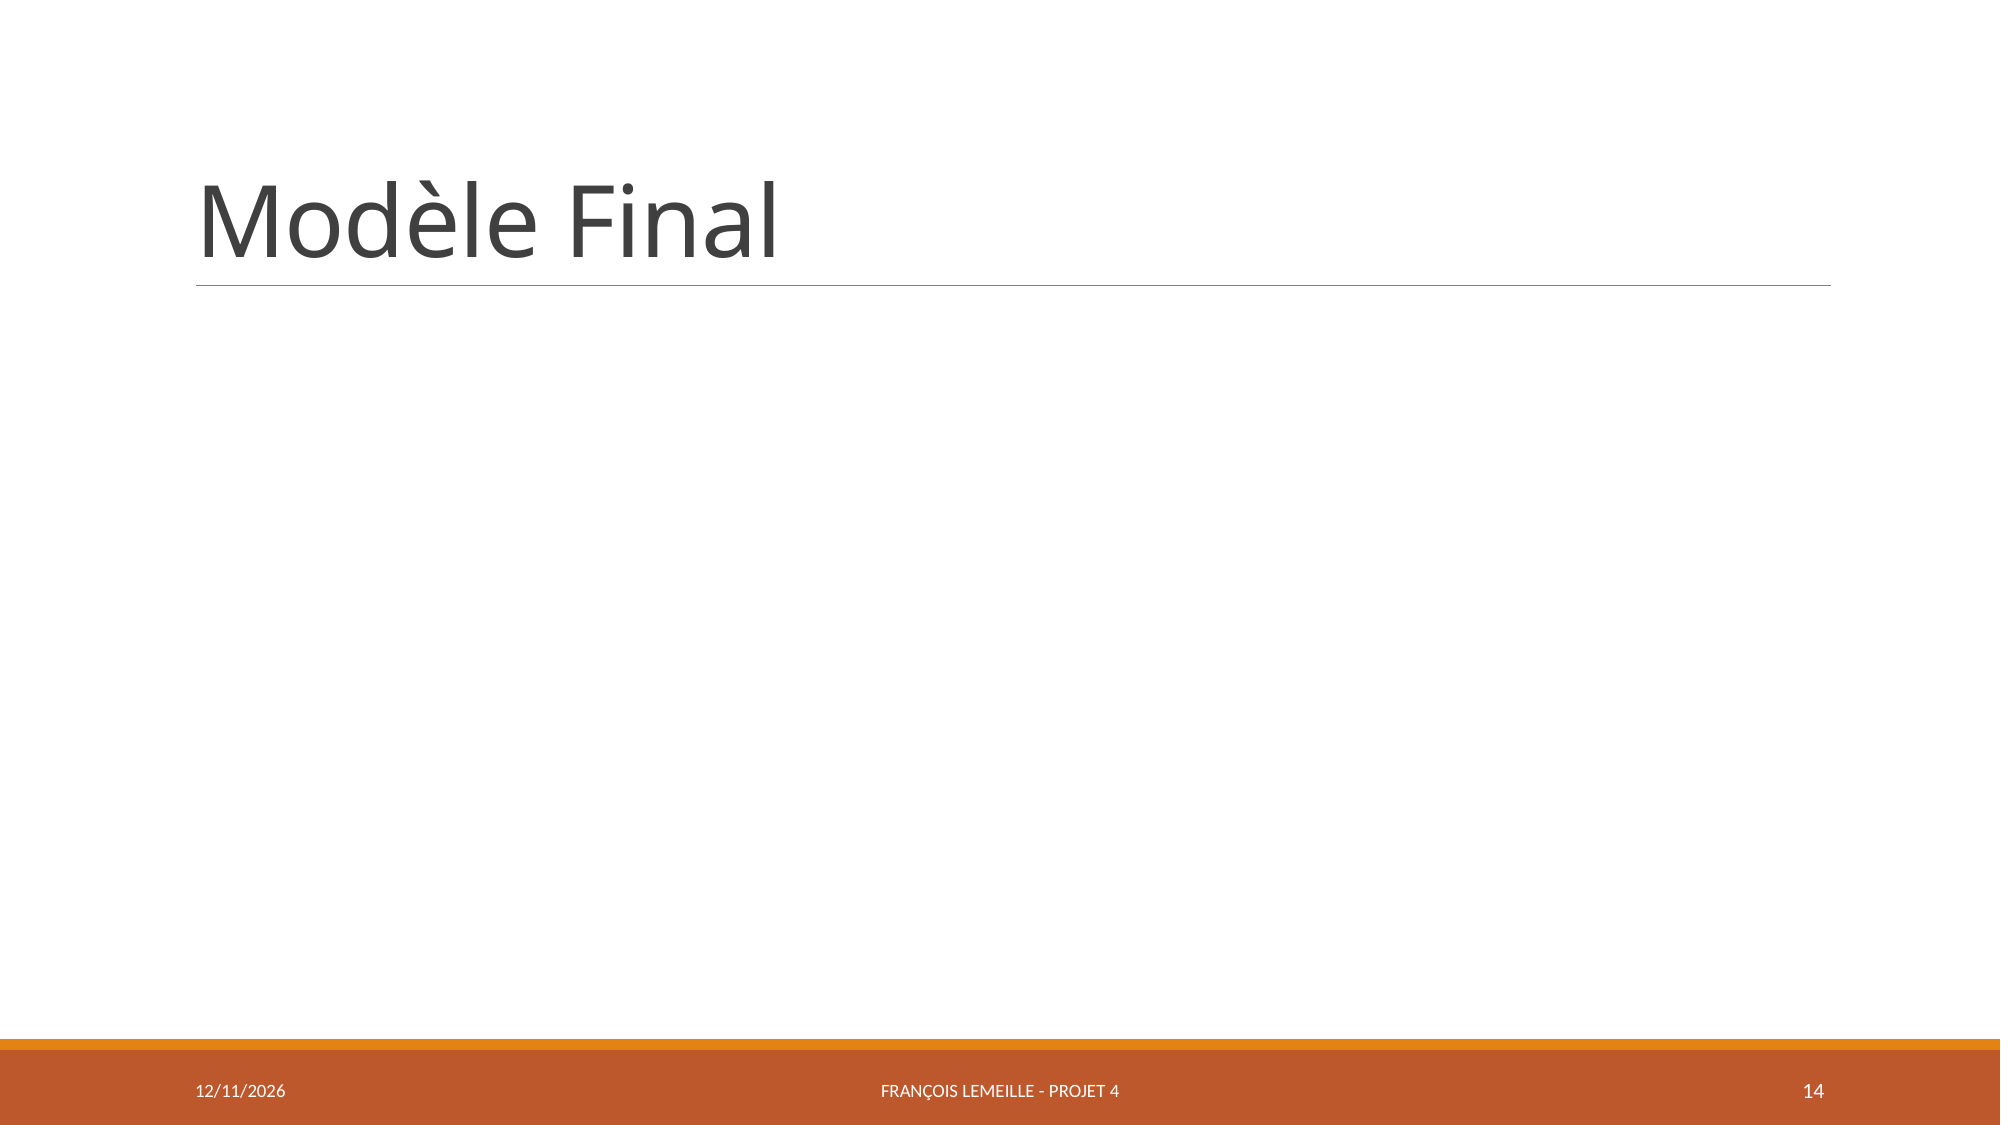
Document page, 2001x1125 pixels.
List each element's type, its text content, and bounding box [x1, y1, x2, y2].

title Modèle Final [180, 47, 1830, 285]
footer François Lemeille - Projet 4 [604, 1059, 1396, 1120]
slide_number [180, 1059, 586, 1120]
slide_number 14 [1624, 1059, 1840, 1120]
